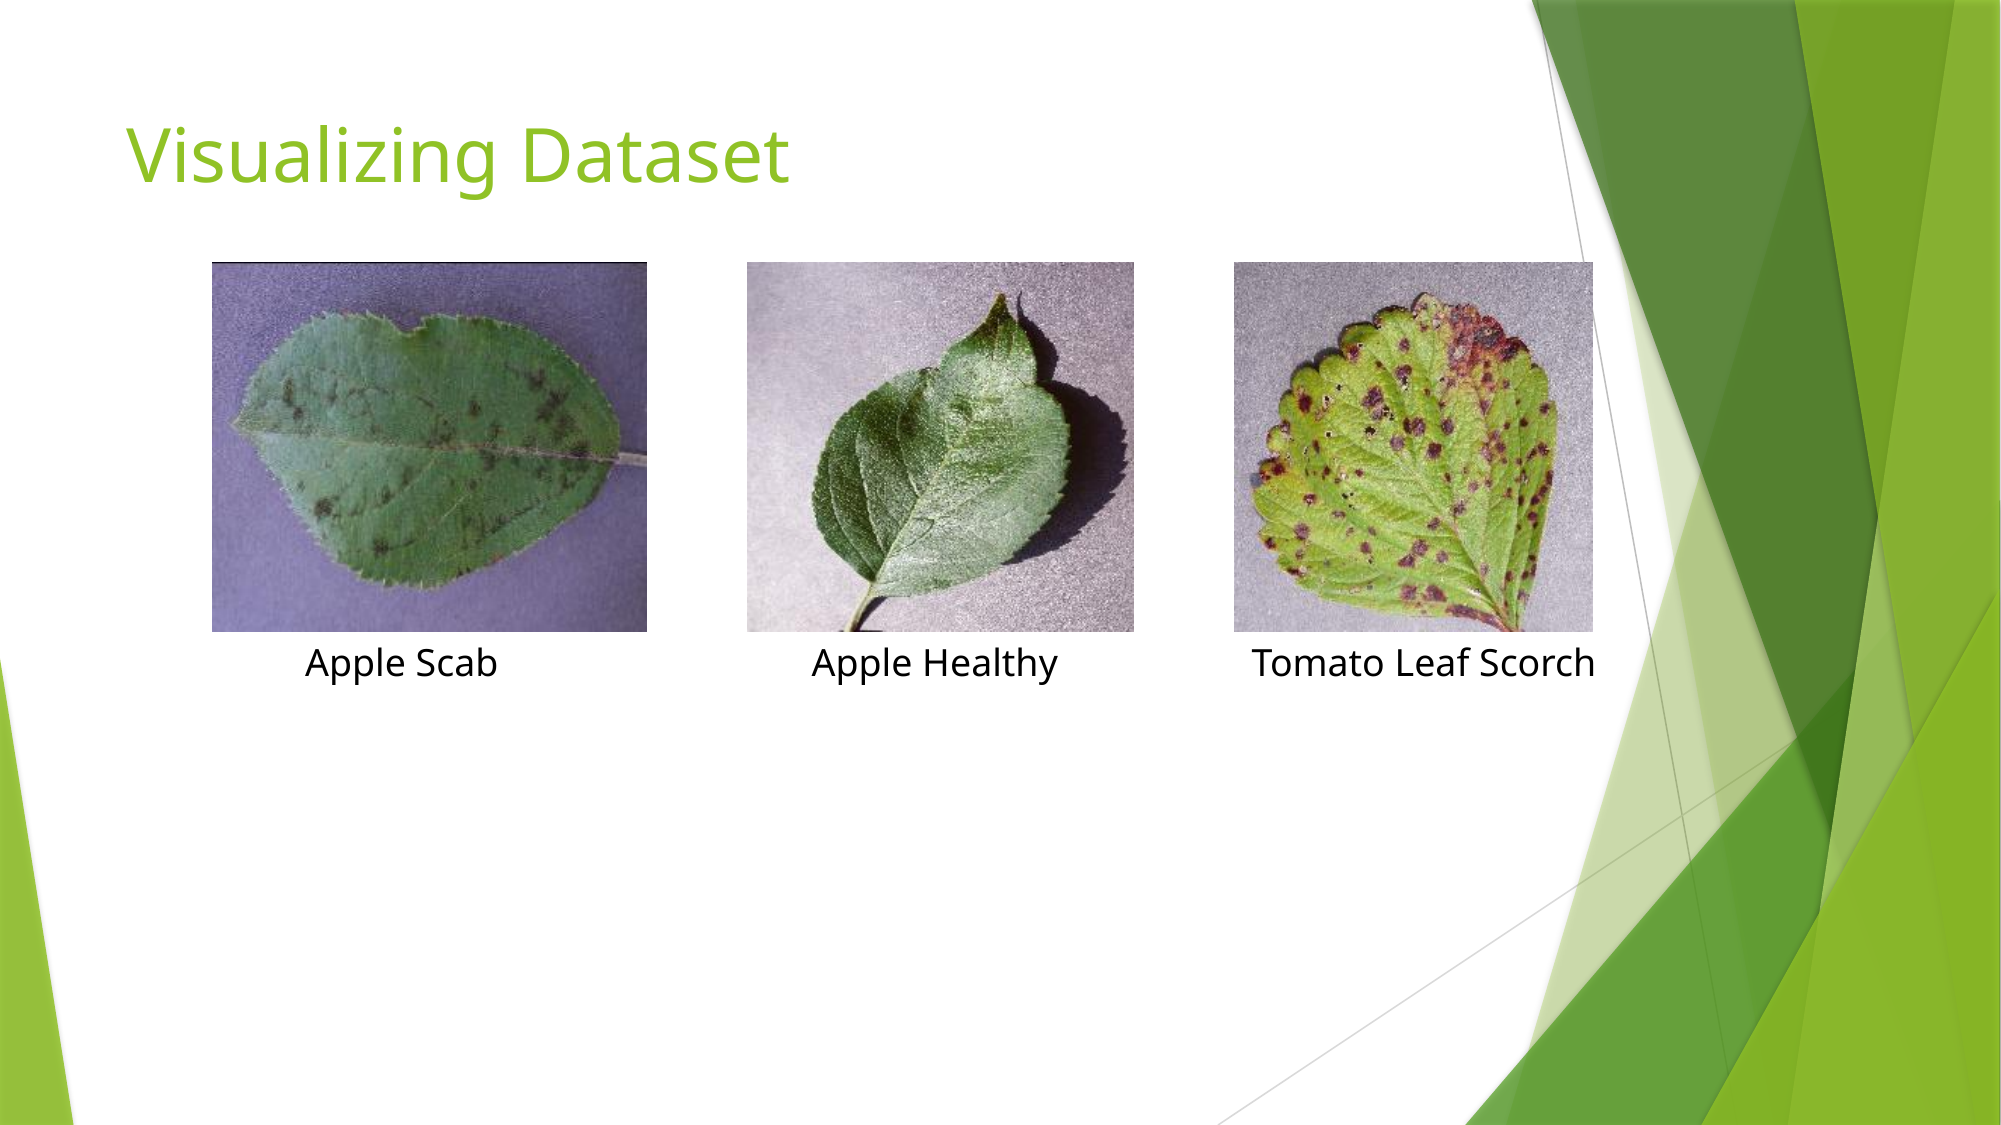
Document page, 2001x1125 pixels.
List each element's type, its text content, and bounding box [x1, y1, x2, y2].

title Visualizing Dataset [111, 99, 1522, 317]
picture [747, 262, 1134, 633]
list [211, 262, 648, 633]
text_box Apple Healthy [796, 641, 1073, 692]
picture [1233, 262, 1594, 633]
text_box Tomato Leaf Scorch [1236, 631, 1612, 692]
text_box Apple Scab [290, 641, 514, 692]
